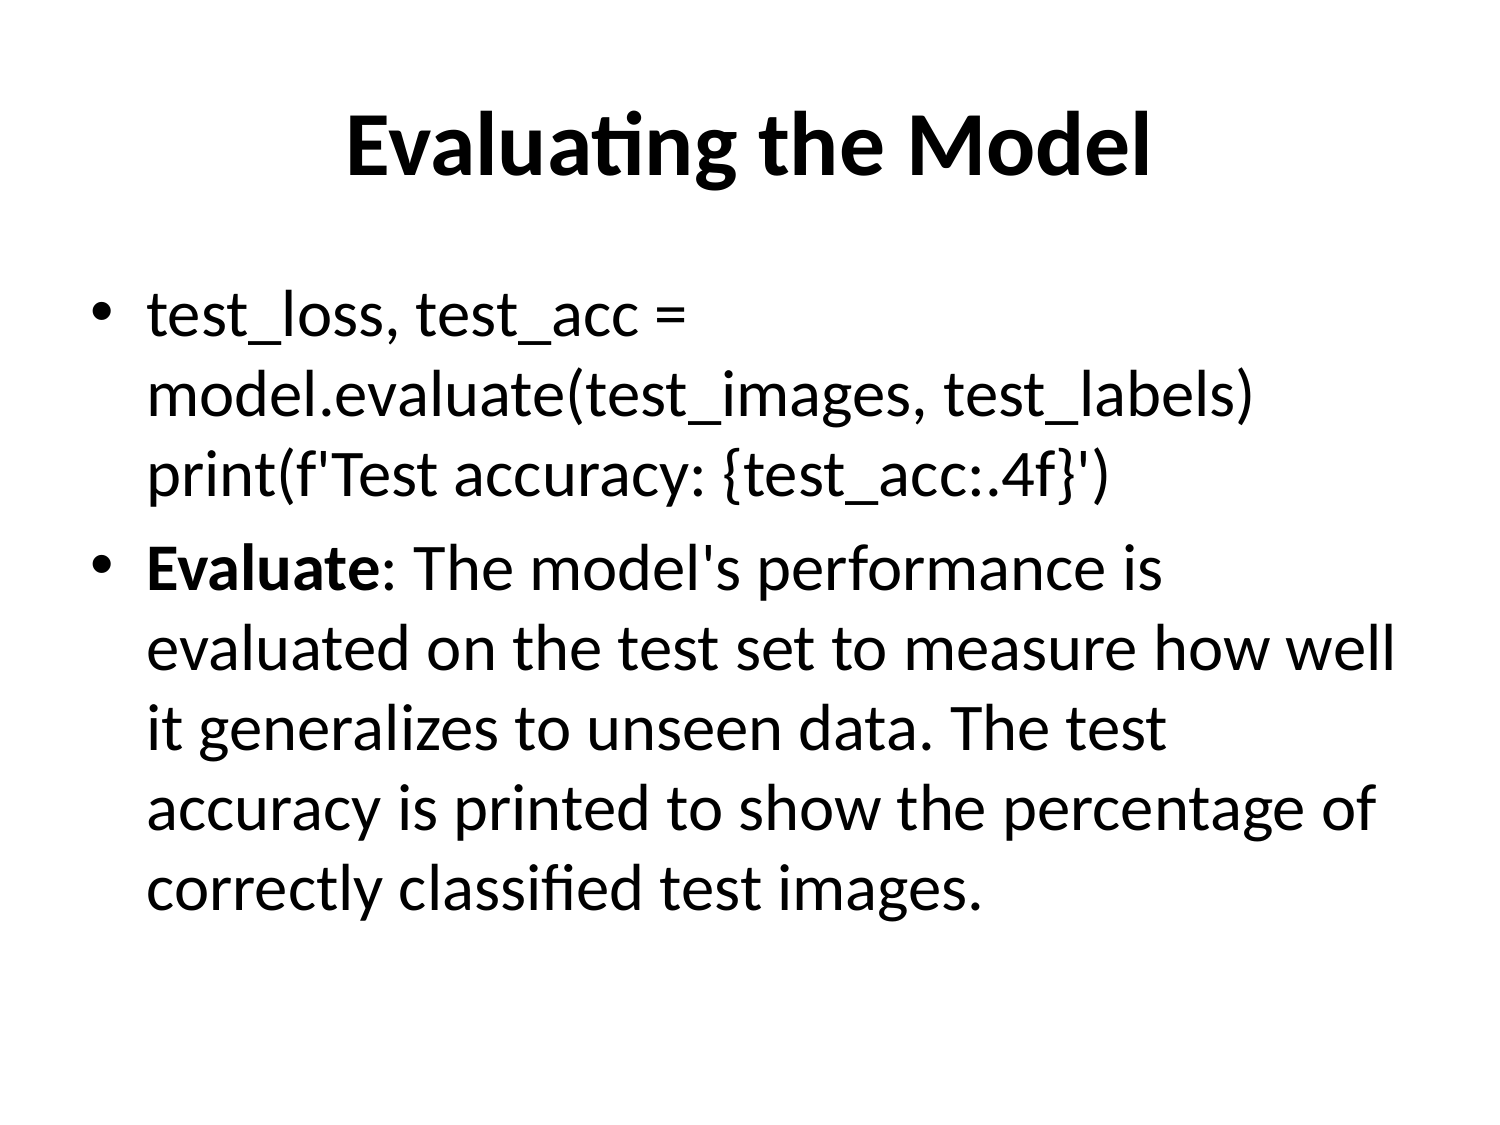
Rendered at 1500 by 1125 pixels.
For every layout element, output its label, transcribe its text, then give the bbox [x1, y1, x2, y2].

list test_loss, test_acc = model.evaluate(test_images, test_labels) print(f'Test accuracy: {test_acc:.4f}') Evaluate: The model's performance is evaluated on the test set to measure how well it generalizes to unseen data. The test accuracy is printed to show the percentage of correctly classified test images. [75, 262, 1425, 1005]
title Evaluating the Model [75, 45, 1425, 233]
